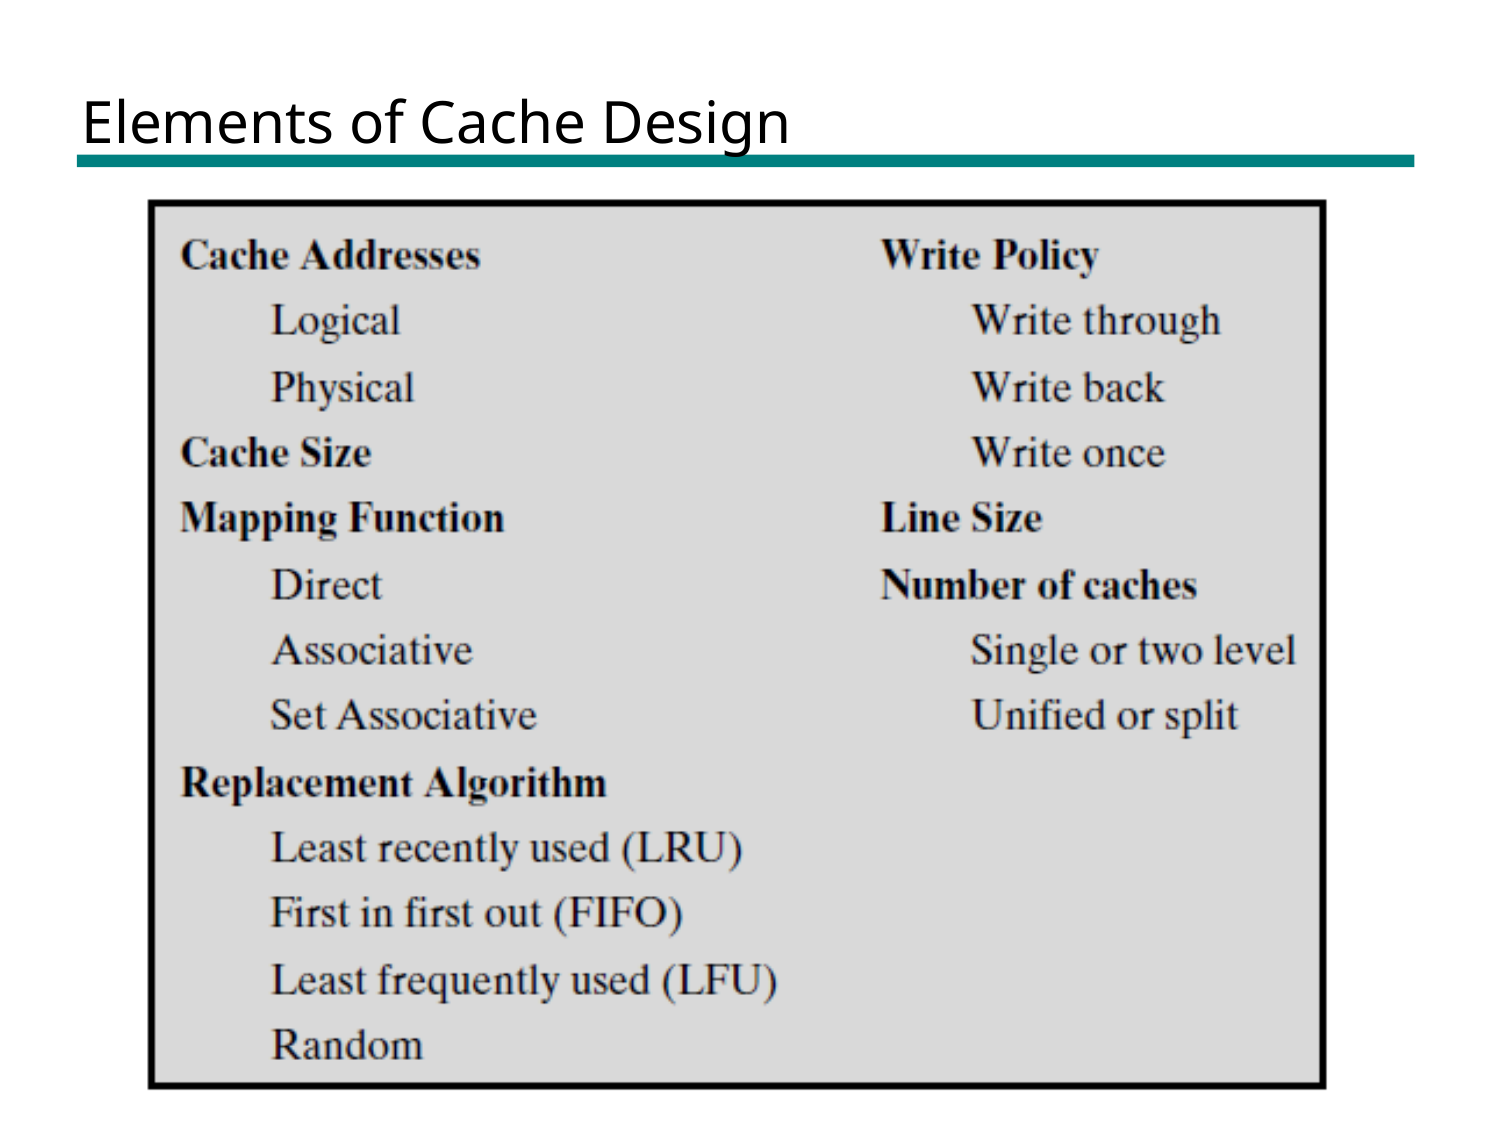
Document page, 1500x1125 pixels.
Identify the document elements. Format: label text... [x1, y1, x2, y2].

title Elements of Cache Design [66, 24, 1413, 163]
picture [123, 184, 1348, 1125]
